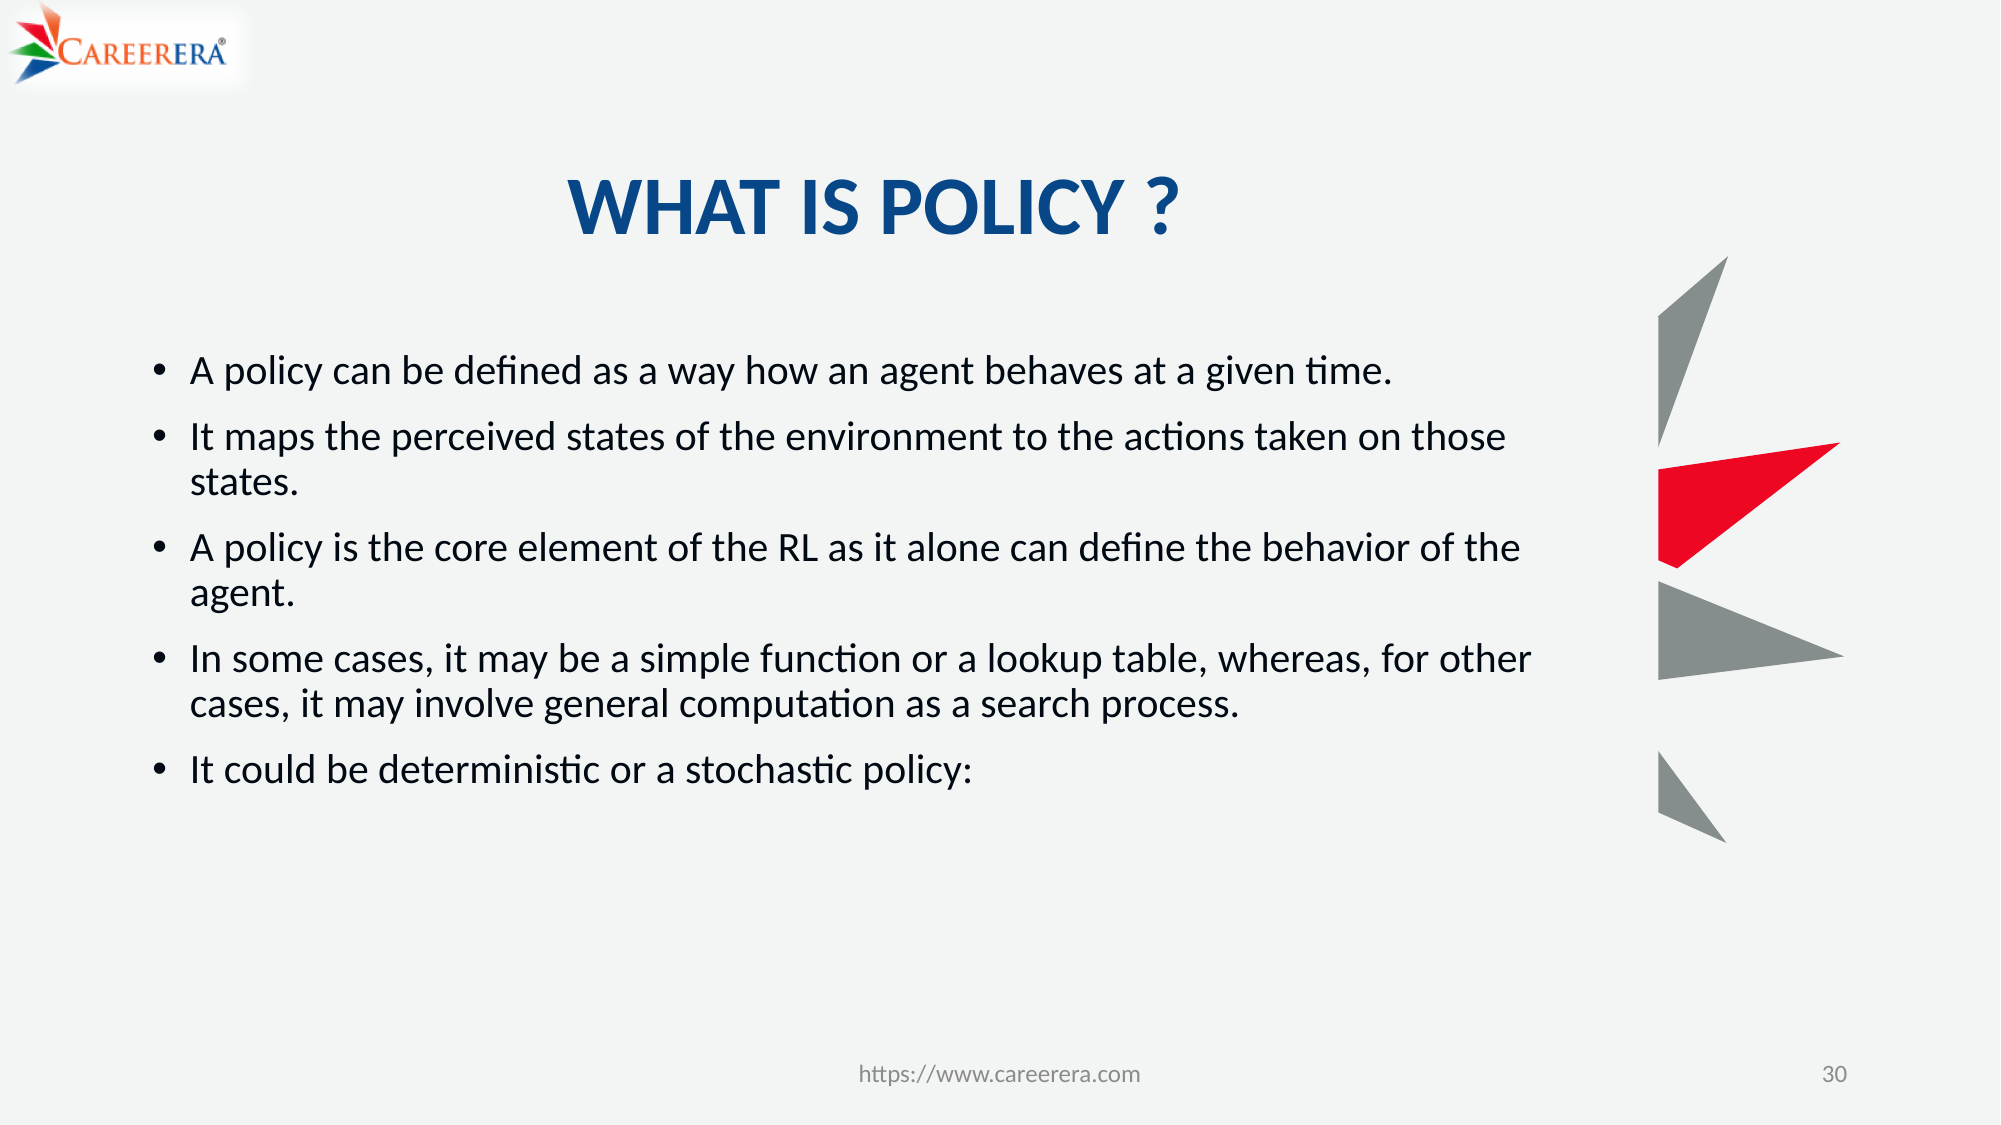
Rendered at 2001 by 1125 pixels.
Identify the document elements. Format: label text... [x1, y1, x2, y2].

picture [0, 0, 262, 104]
slide_number 30 [1412, 1042, 1863, 1103]
footer https://www.careerera.com [662, 1042, 1338, 1103]
title WHAT IS POLICY ? [133, 137, 1617, 278]
list A policy can be defined as a way how an agent behaves at a given time. It maps the perceived states of the environment to the actions taken on those states. A policy is the core element of the RL as it alone can define the behavior of the agent. In some cases, it may be a simple function or a lookup table, whereas, for other cases, it may involve general computation as a search process. It could be deterministic or a stochastic policy: [137, 316, 1622, 825]
